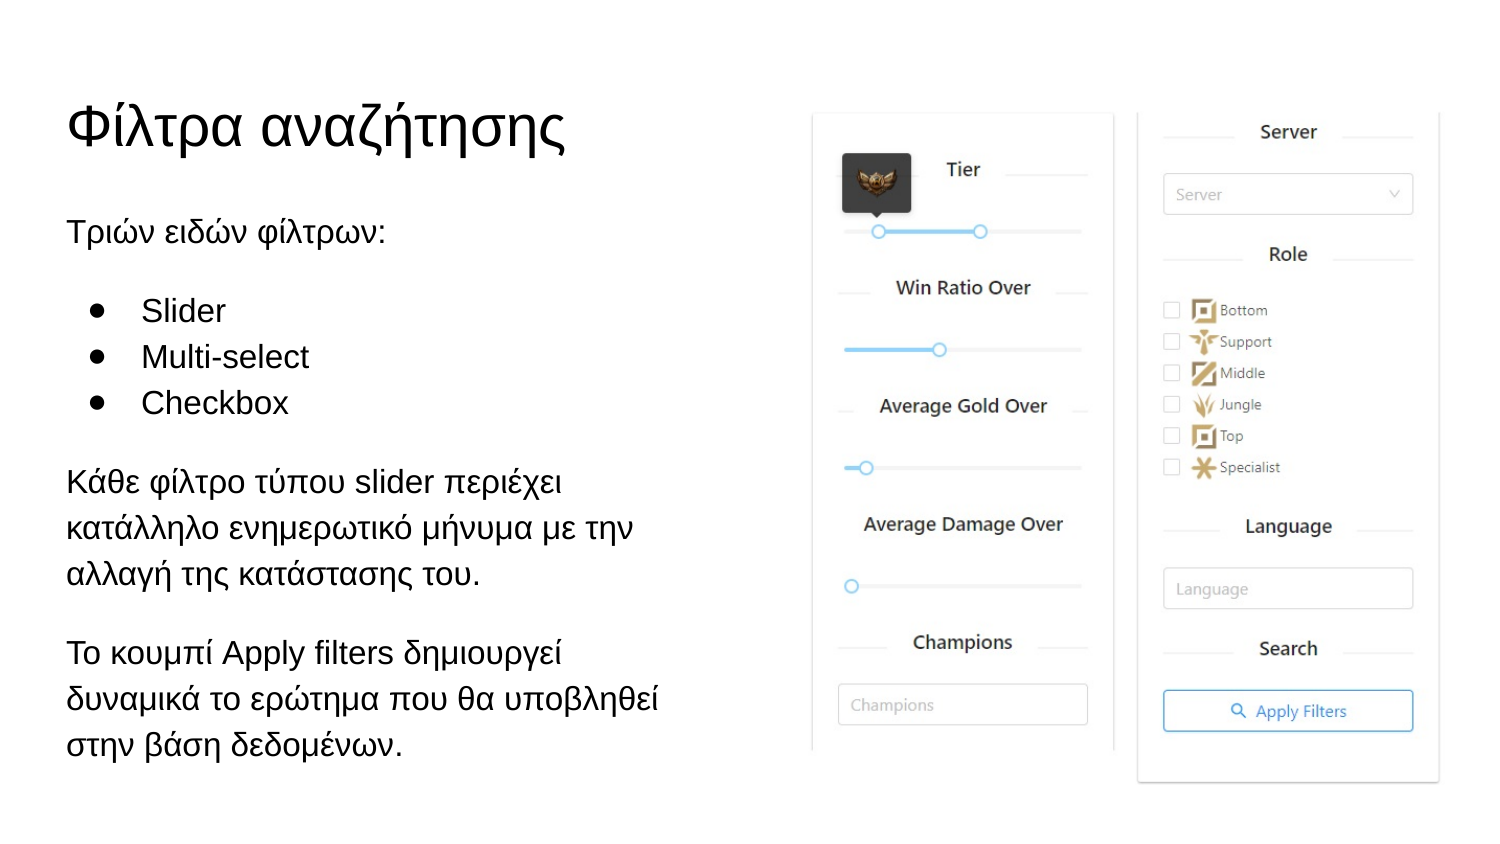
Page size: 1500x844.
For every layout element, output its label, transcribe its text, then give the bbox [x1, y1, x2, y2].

list Τριών ειδών φίλτρων: Slider Multi-select Checkbox Κάθε φίλτρο τύπου slider περιέχει κατάλληλο ενημερωτικό μήνυμα με την αλλαγή της κατάστασης του. Το κουμπί Apply filters δημιουργεί δυναμικά το ερώτημα που θα υποβληθεί στην βάση δεδομένων. [51, 189, 708, 777]
picture [792, 102, 1450, 785]
title Φίλτρα αναζήτησης [51, 72, 1449, 167]
